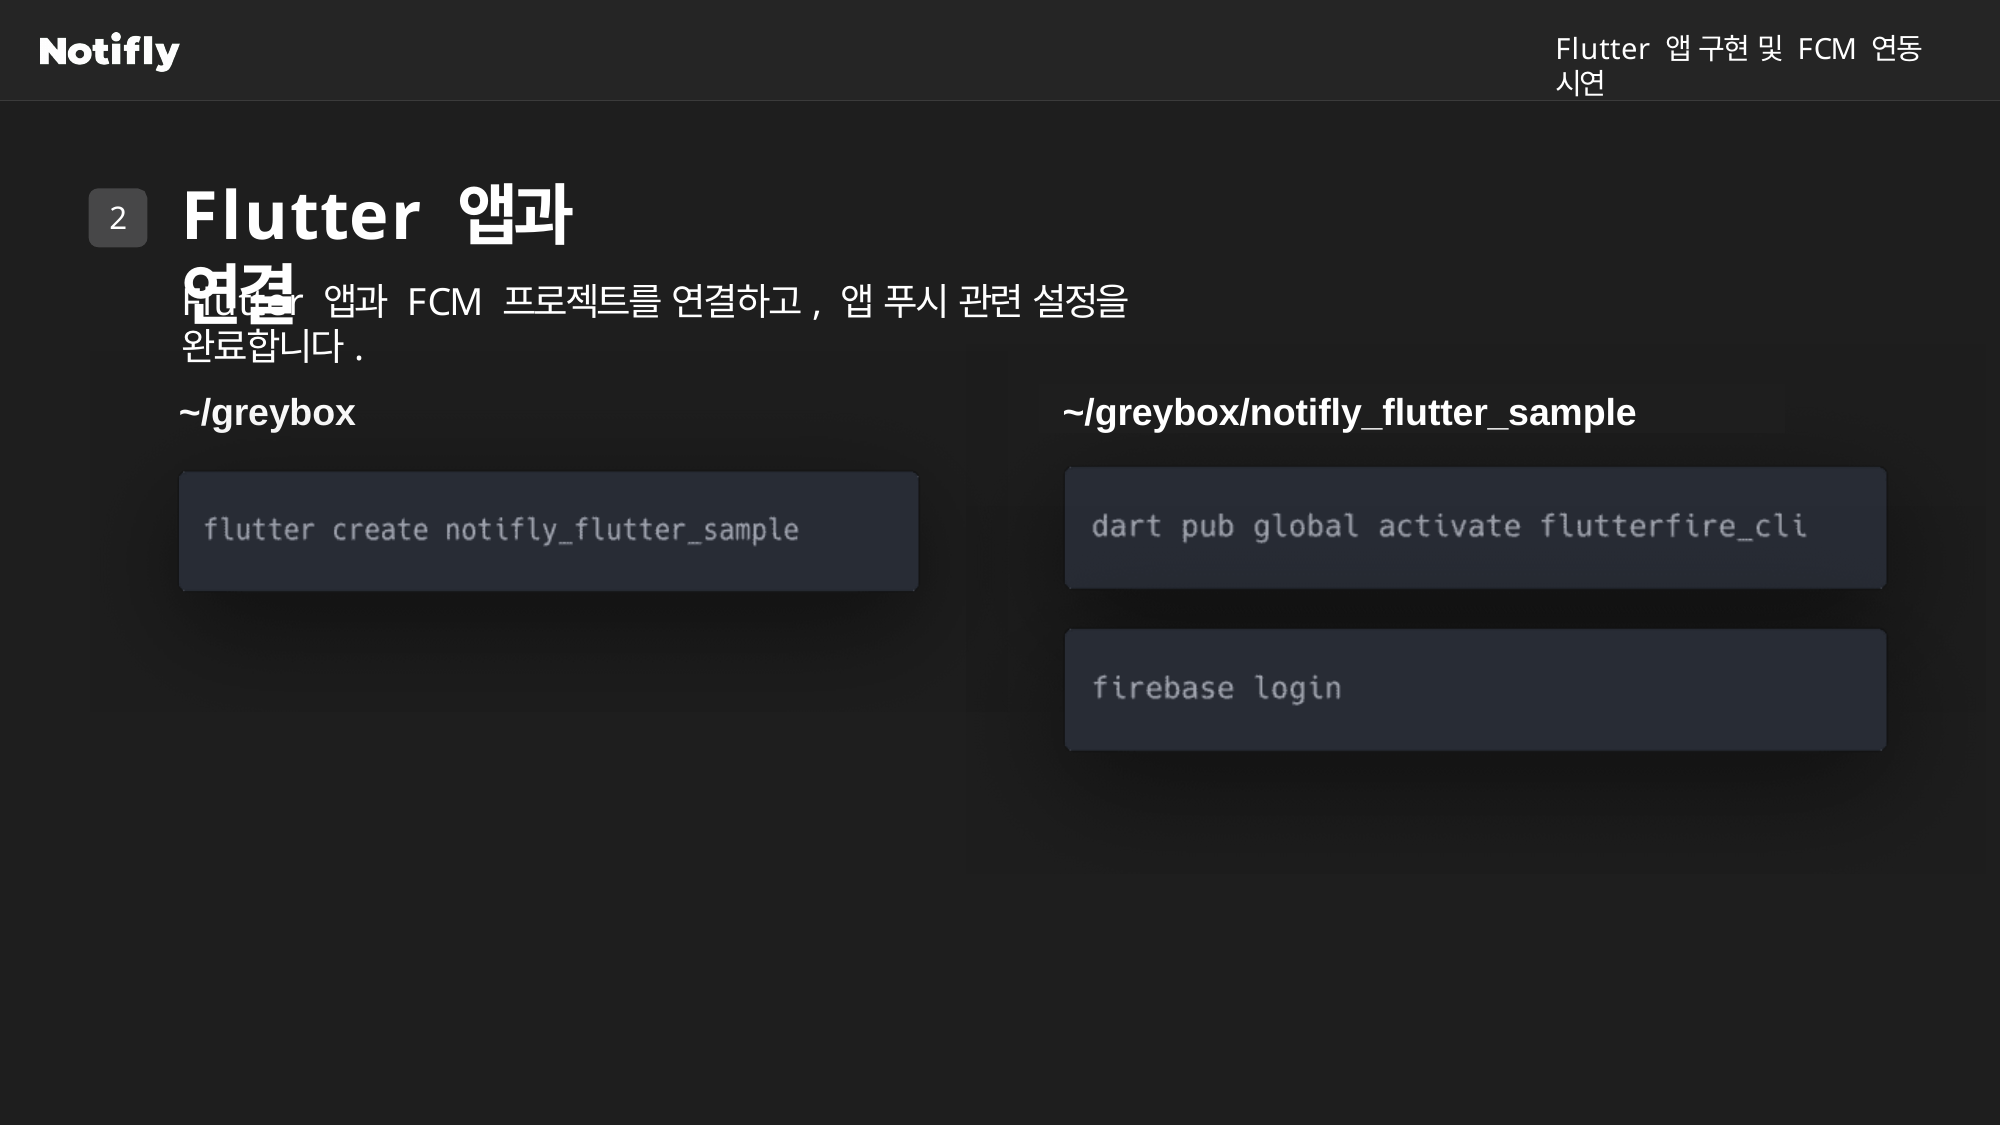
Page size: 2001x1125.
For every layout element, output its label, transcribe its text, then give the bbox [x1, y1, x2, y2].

picture [40, 32, 180, 72]
title Flutter 앱과 연결 [179, 171, 683, 275]
text_box Flutter 앱과 FCM 프로젝트를 연결하고, 앱 푸시 관련 설정을 완료합니다. [179, 275, 1299, 350]
picture [90, 351, 1008, 712]
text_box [966, 344, 1986, 874]
text_box Flutter 앱 구현 및 FCM 연동 시연 [1553, 27, 1960, 100]
text_box [88, 188, 148, 248]
text_box 2 [107, 195, 129, 236]
